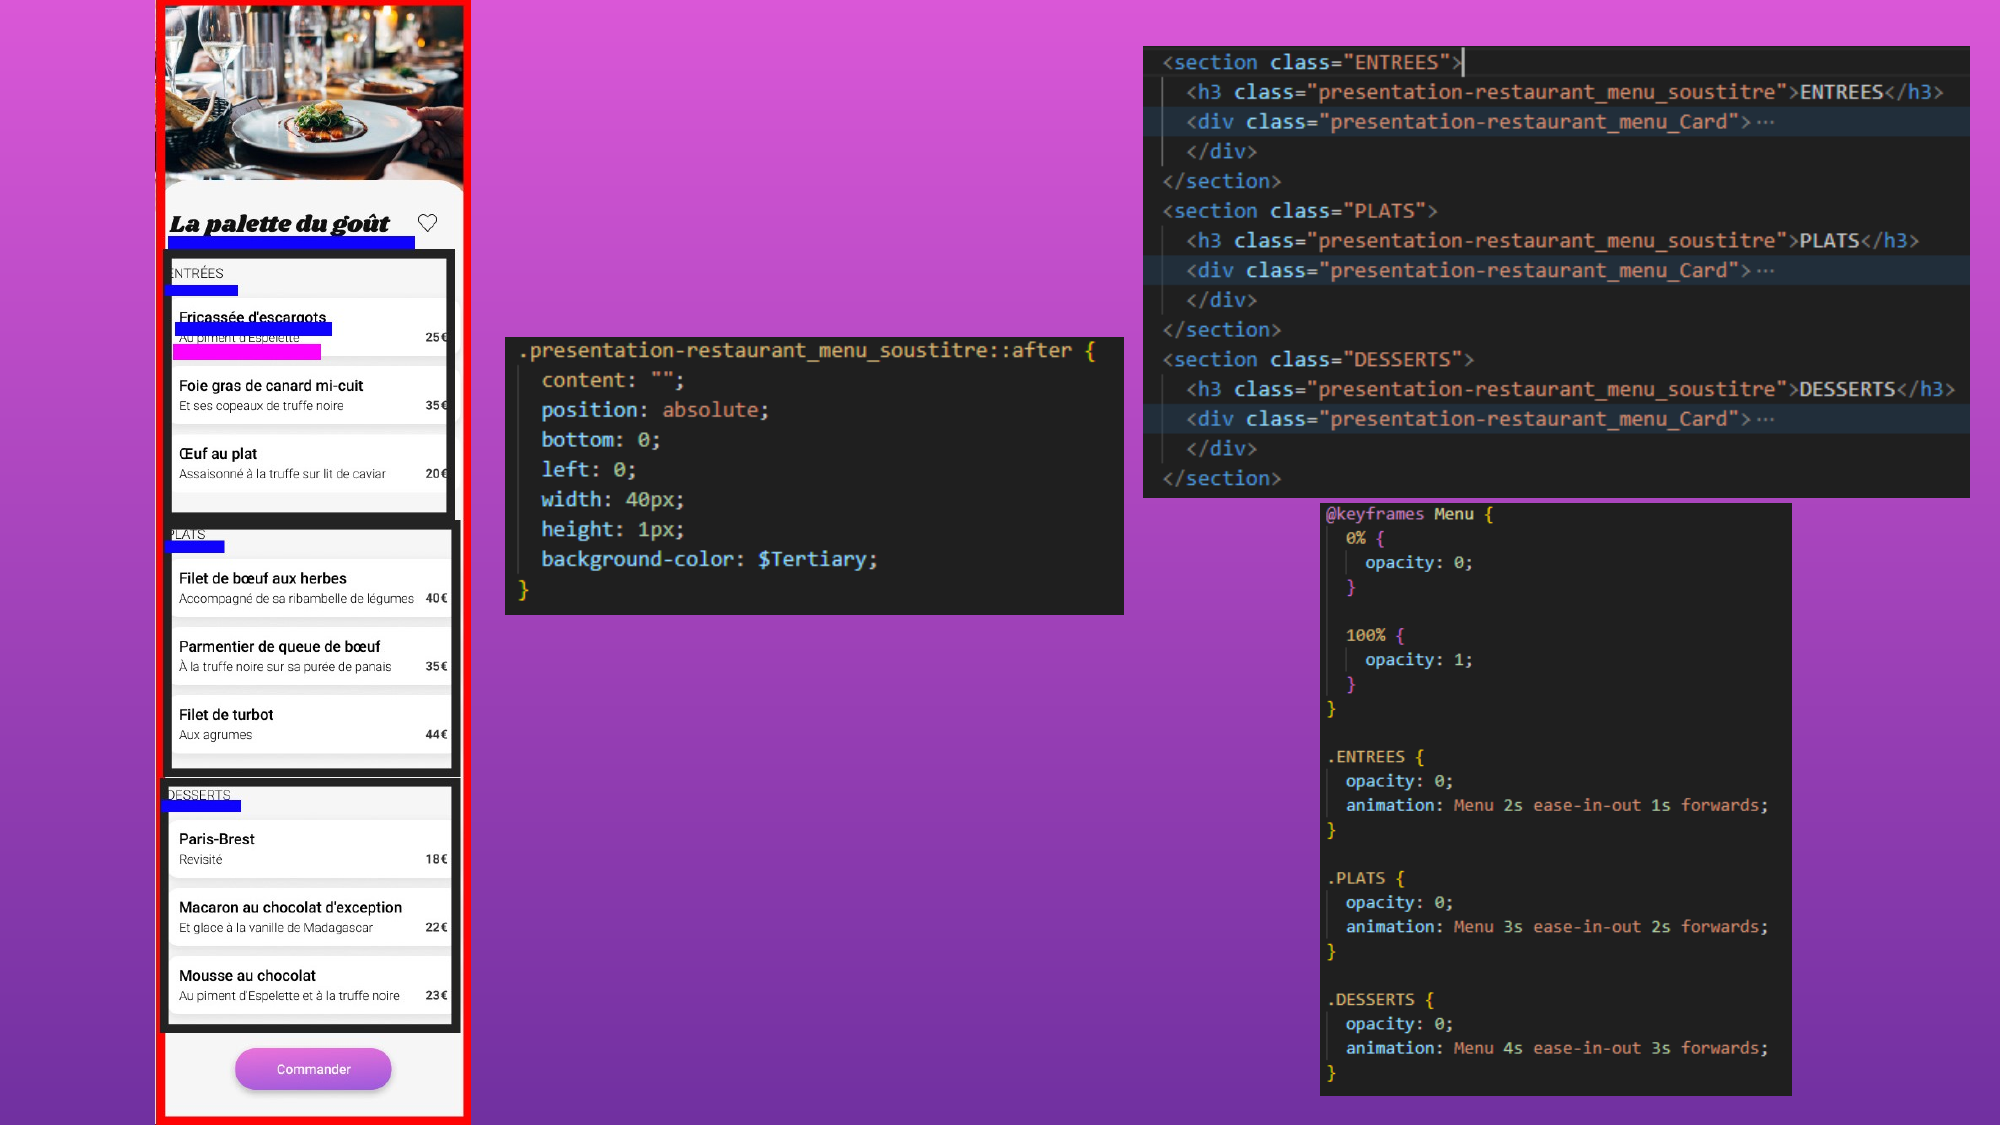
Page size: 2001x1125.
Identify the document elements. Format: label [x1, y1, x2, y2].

picture [505, 337, 1124, 615]
picture [1320, 503, 1792, 1096]
picture [155, 0, 471, 1125]
picture [1142, 46, 1970, 498]
